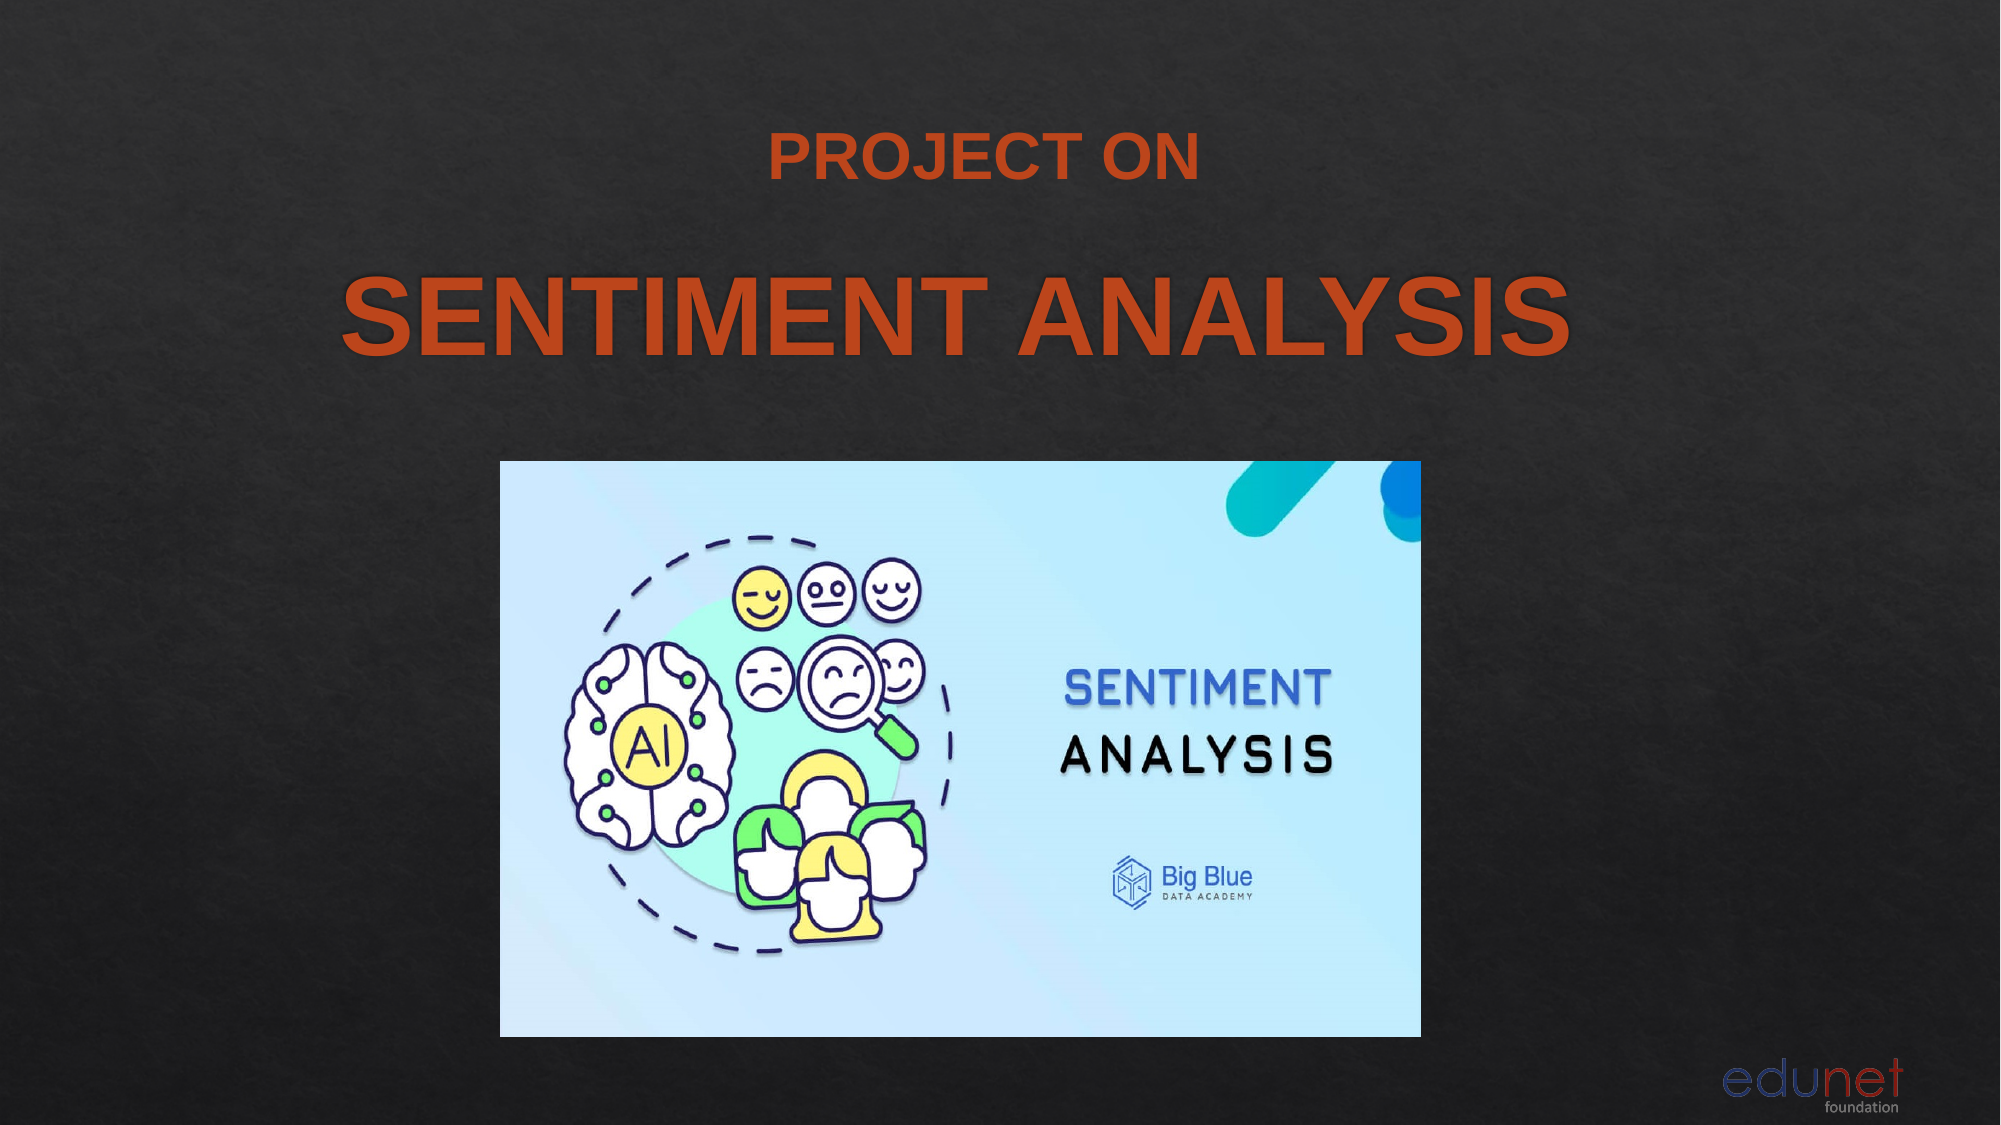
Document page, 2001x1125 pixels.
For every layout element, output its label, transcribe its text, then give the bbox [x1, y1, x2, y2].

title SENTIMENT ANALYSIS [207, 225, 1708, 386]
picture [1719, 1056, 1905, 1116]
picture [499, 460, 1422, 1038]
text_box PROJECT ON [0, 105, 2000, 201]
